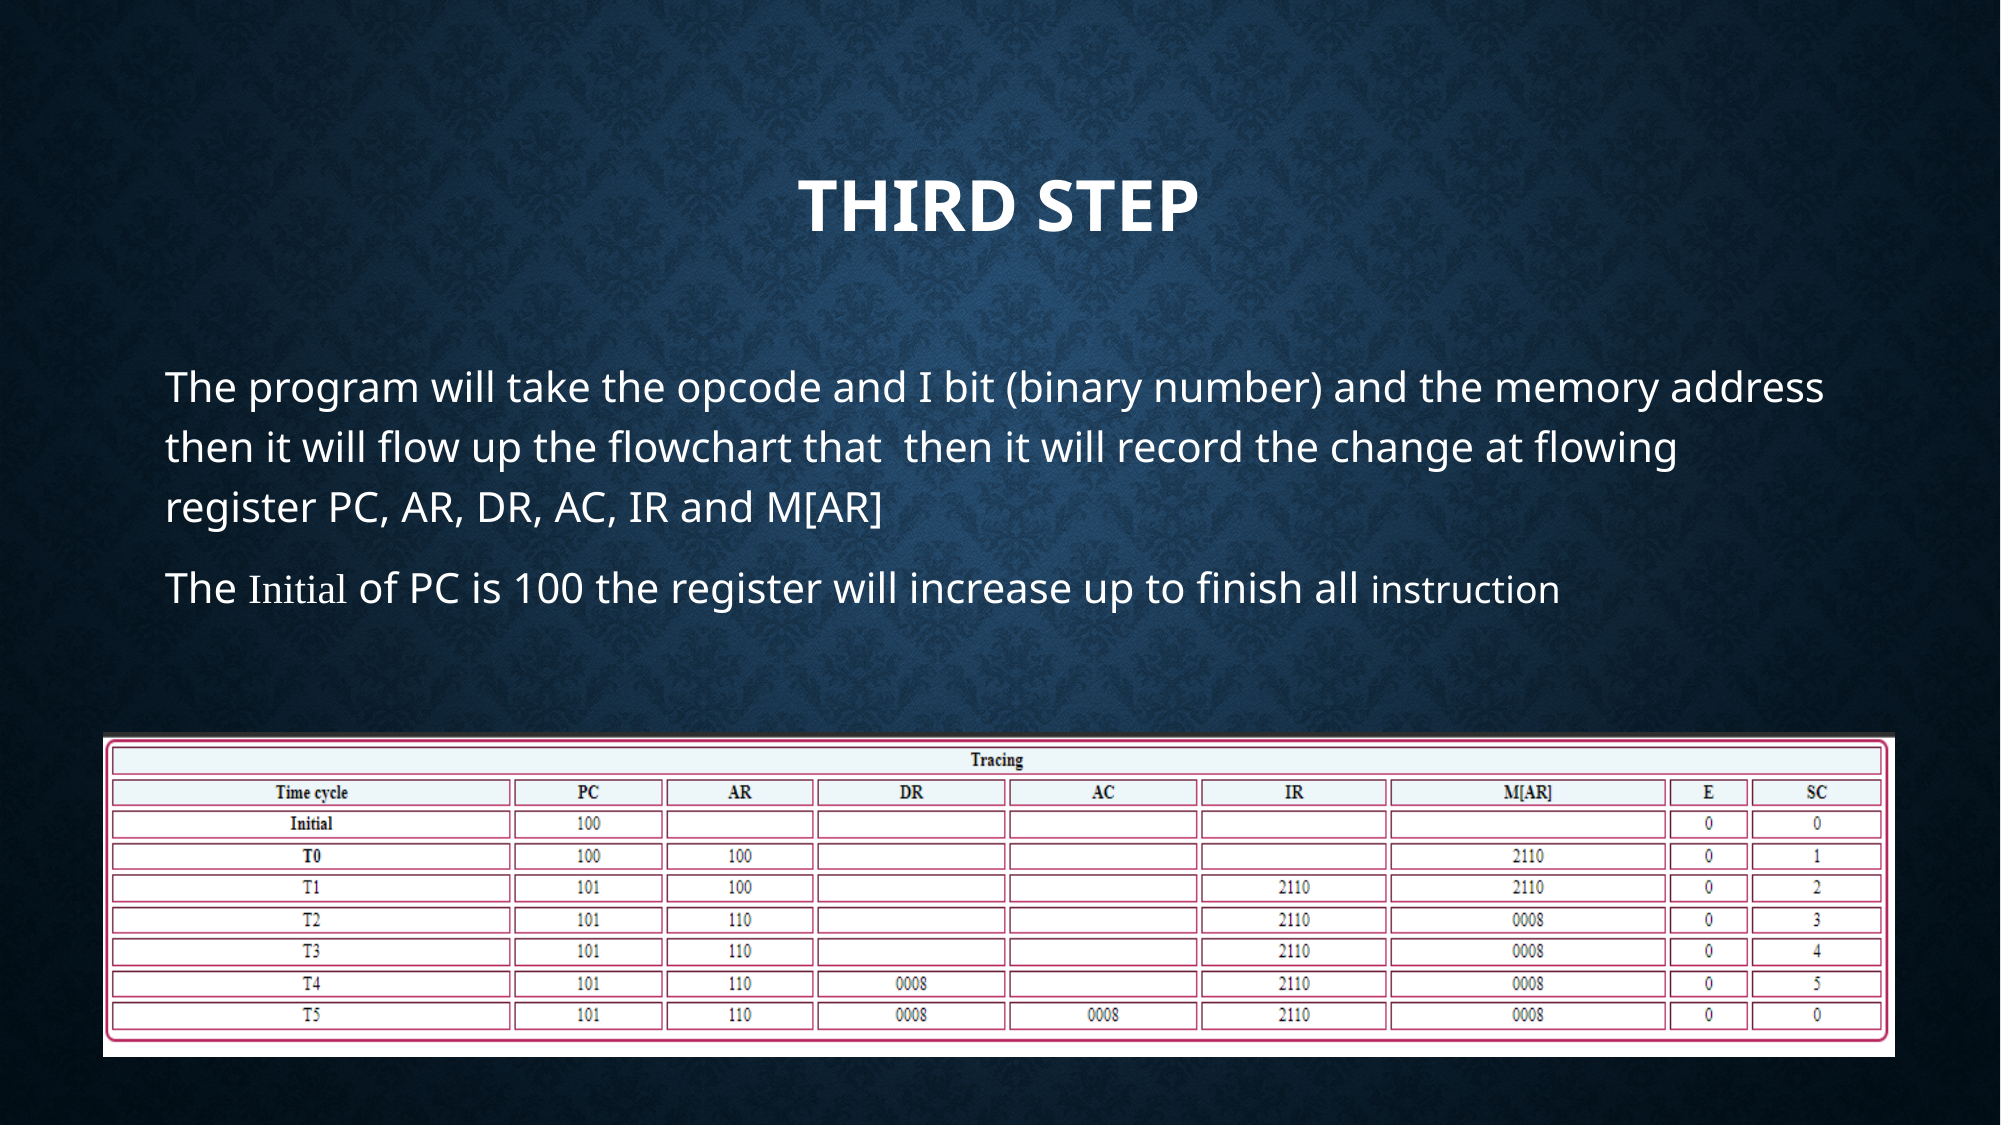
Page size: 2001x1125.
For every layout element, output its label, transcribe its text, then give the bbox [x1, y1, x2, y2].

list The program will take the opcode and I bit (binary number) and the memory address then it will flow up the flowchart that then it will record the change at flowing register PC, AR, DR, AC, IR and M[AR] The Initial of PC is 100 the register will increase up to finish all instruction [149, 343, 1849, 732]
title Third step [149, 99, 1849, 318]
picture [102, 732, 1896, 1057]
